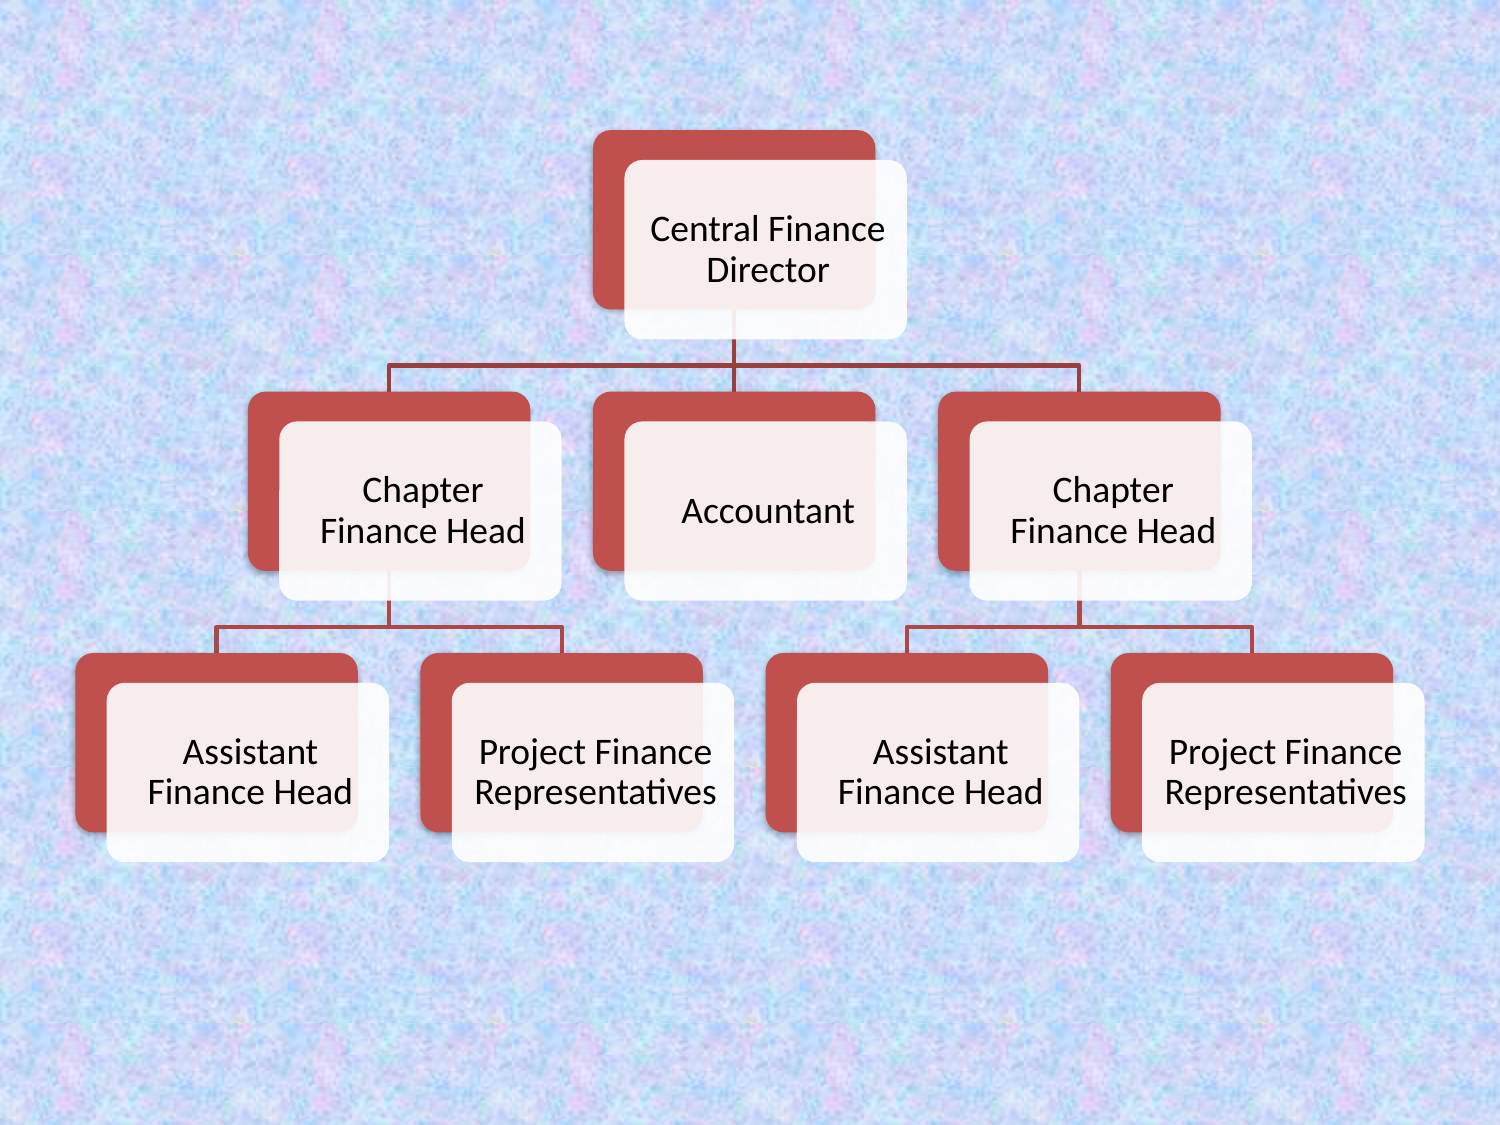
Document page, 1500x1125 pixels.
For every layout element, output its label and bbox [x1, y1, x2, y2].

list [74, 87, 1426, 906]
picture [0, 0, 1500, 1125]
